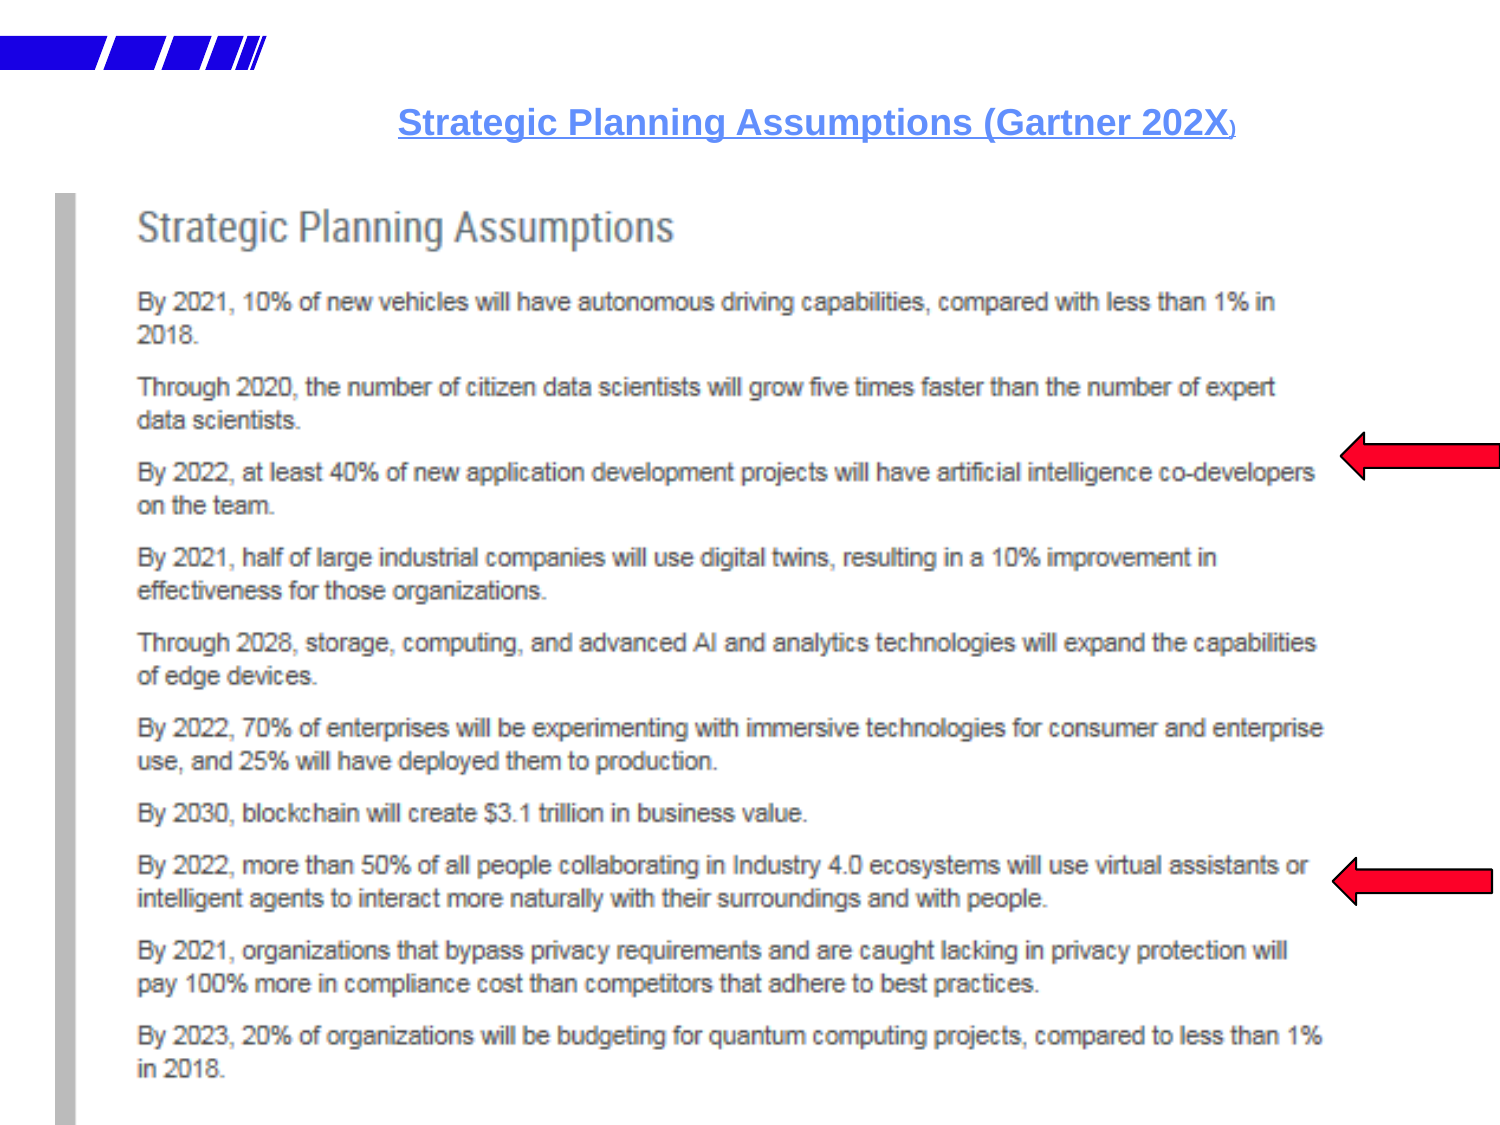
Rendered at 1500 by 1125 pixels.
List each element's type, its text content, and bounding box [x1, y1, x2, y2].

picture [55, 193, 1500, 1125]
text_box Strategic Planning Assumptions (Gartner 202X) [382, 90, 1252, 150]
